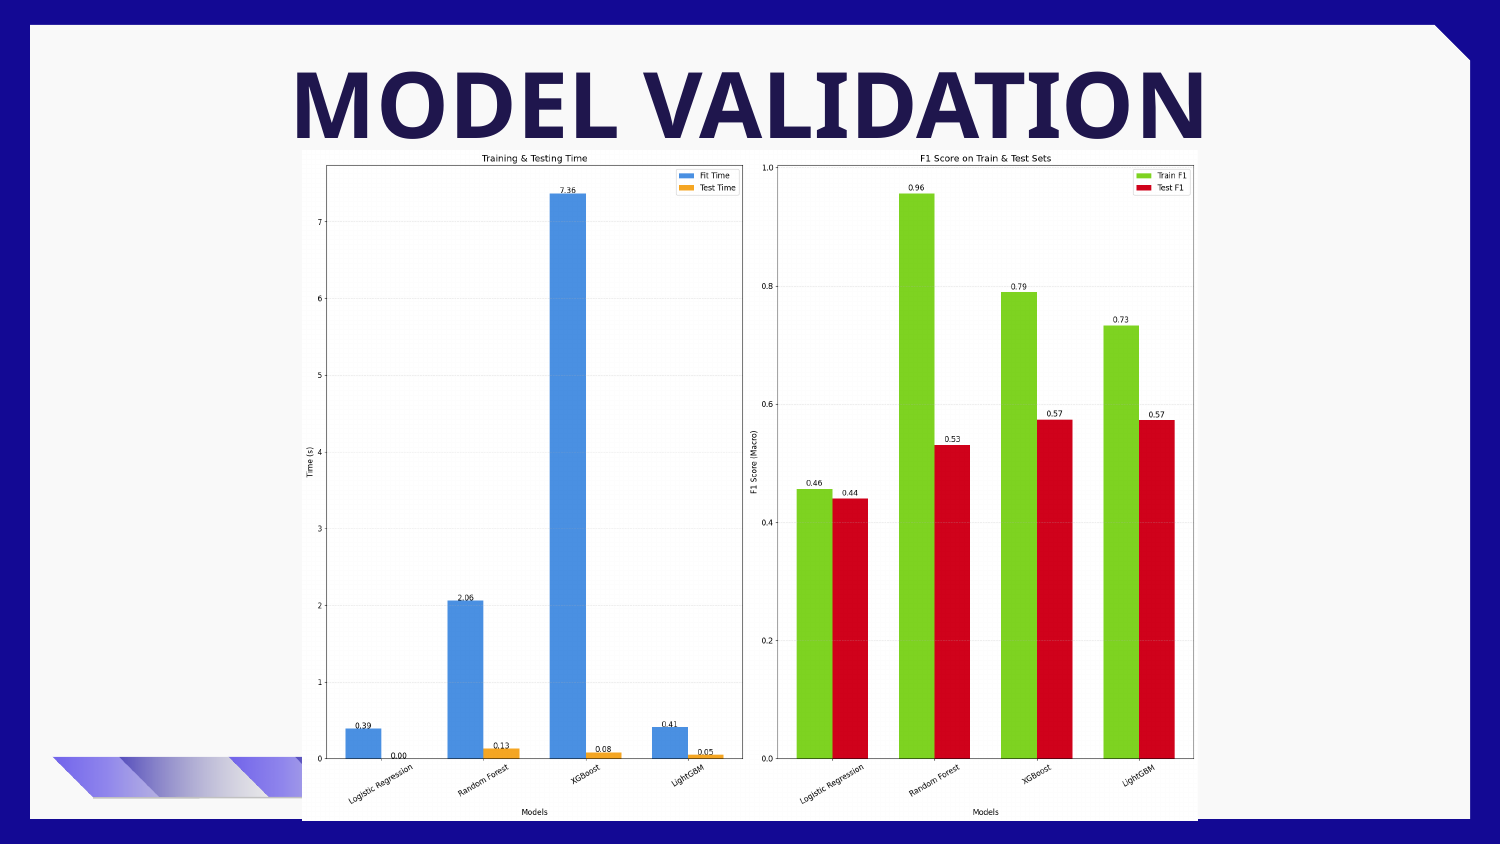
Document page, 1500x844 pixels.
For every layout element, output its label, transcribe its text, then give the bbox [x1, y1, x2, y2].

picture [45, 150, 1199, 824]
text_box MODEL VALIDATION [0, 23, 1500, 165]
